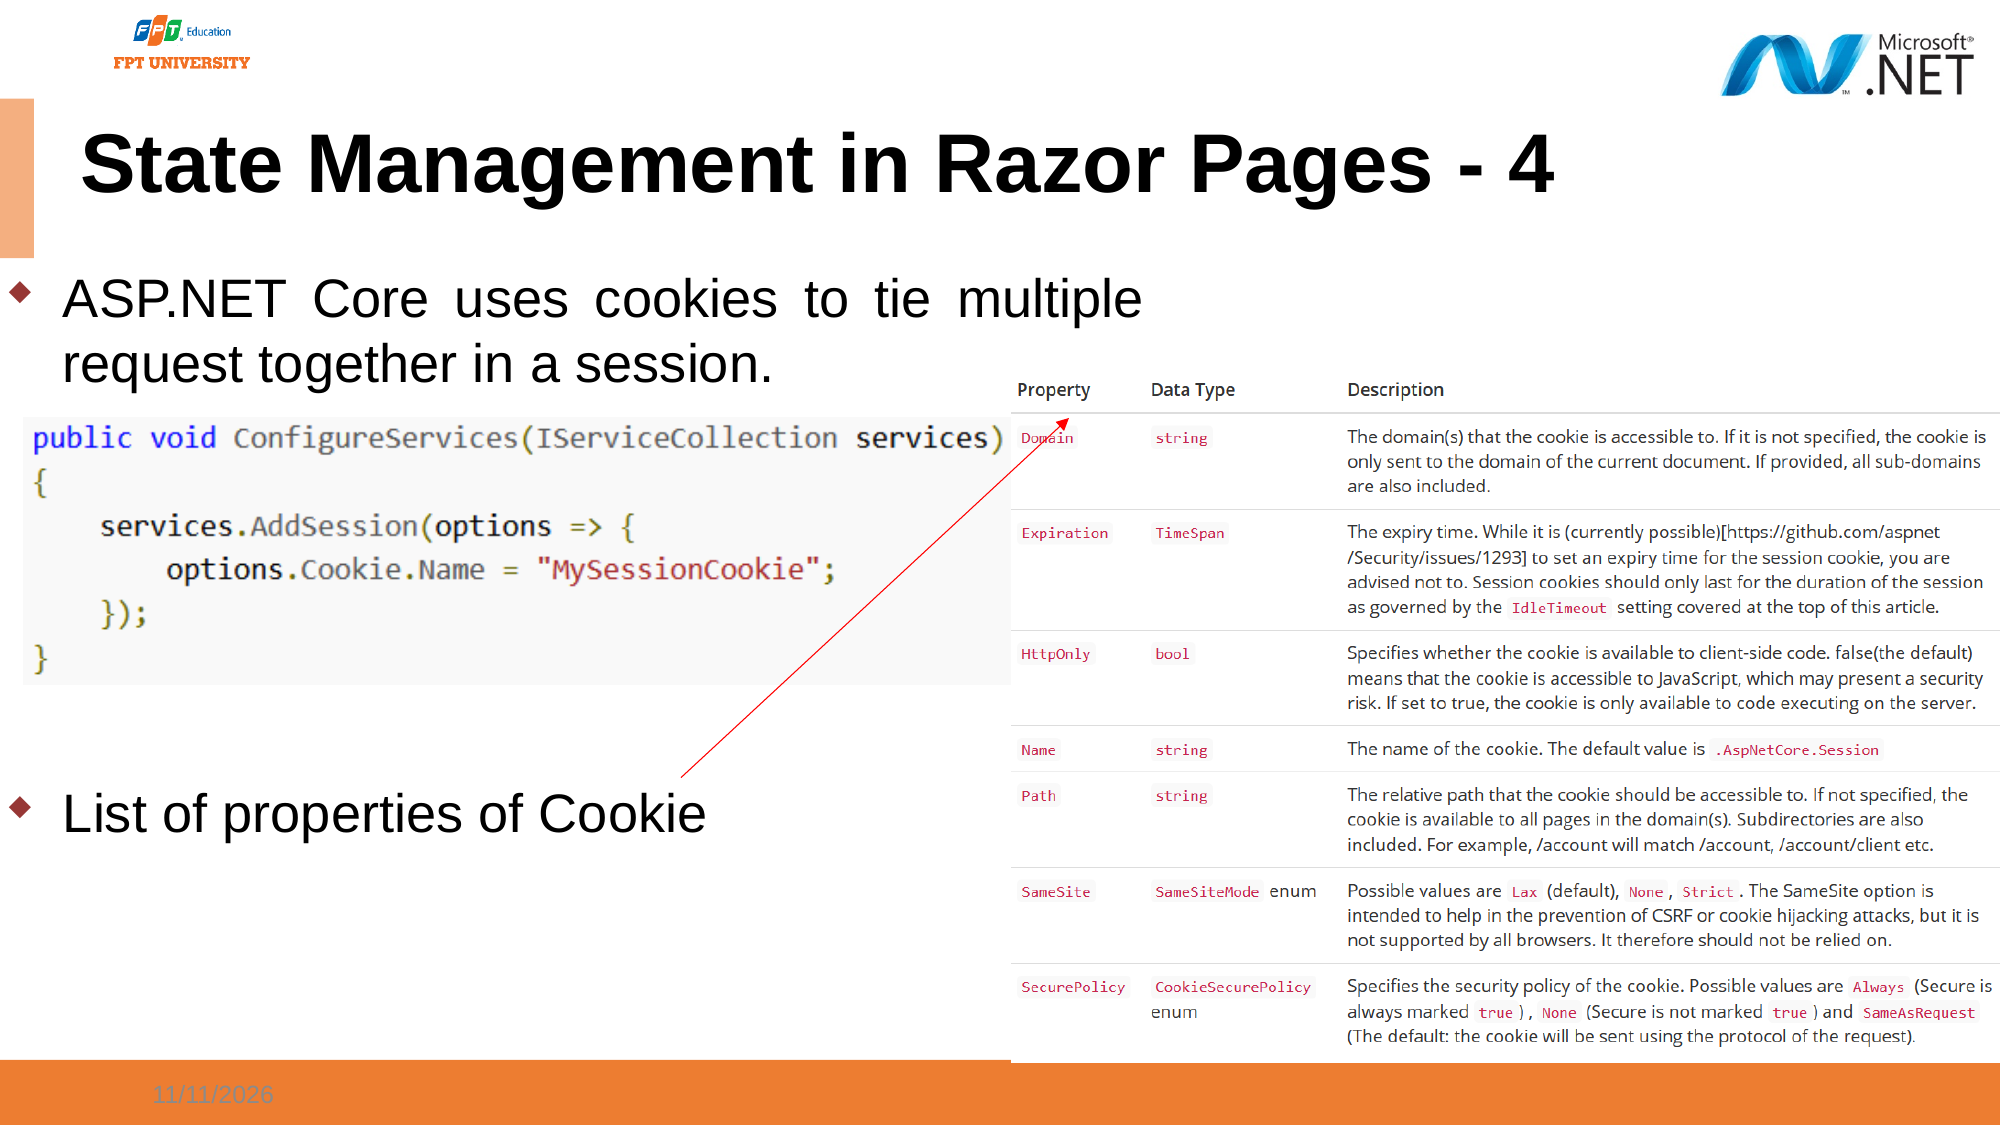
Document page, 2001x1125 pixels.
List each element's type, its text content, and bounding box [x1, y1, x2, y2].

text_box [680, 417, 1069, 778]
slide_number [137, 1063, 588, 1123]
picture [1685, 0, 2001, 129]
title State Management in Razor Pages - 4 [65, 118, 1952, 213]
picture [104, 0, 255, 83]
picture [23, 417, 680, 685]
picture [1011, 372, 2000, 1064]
text_box ASP.NET Core uses cookies to tie multiple request together in a session. List of properties of Cookie [0, 256, 1161, 851]
